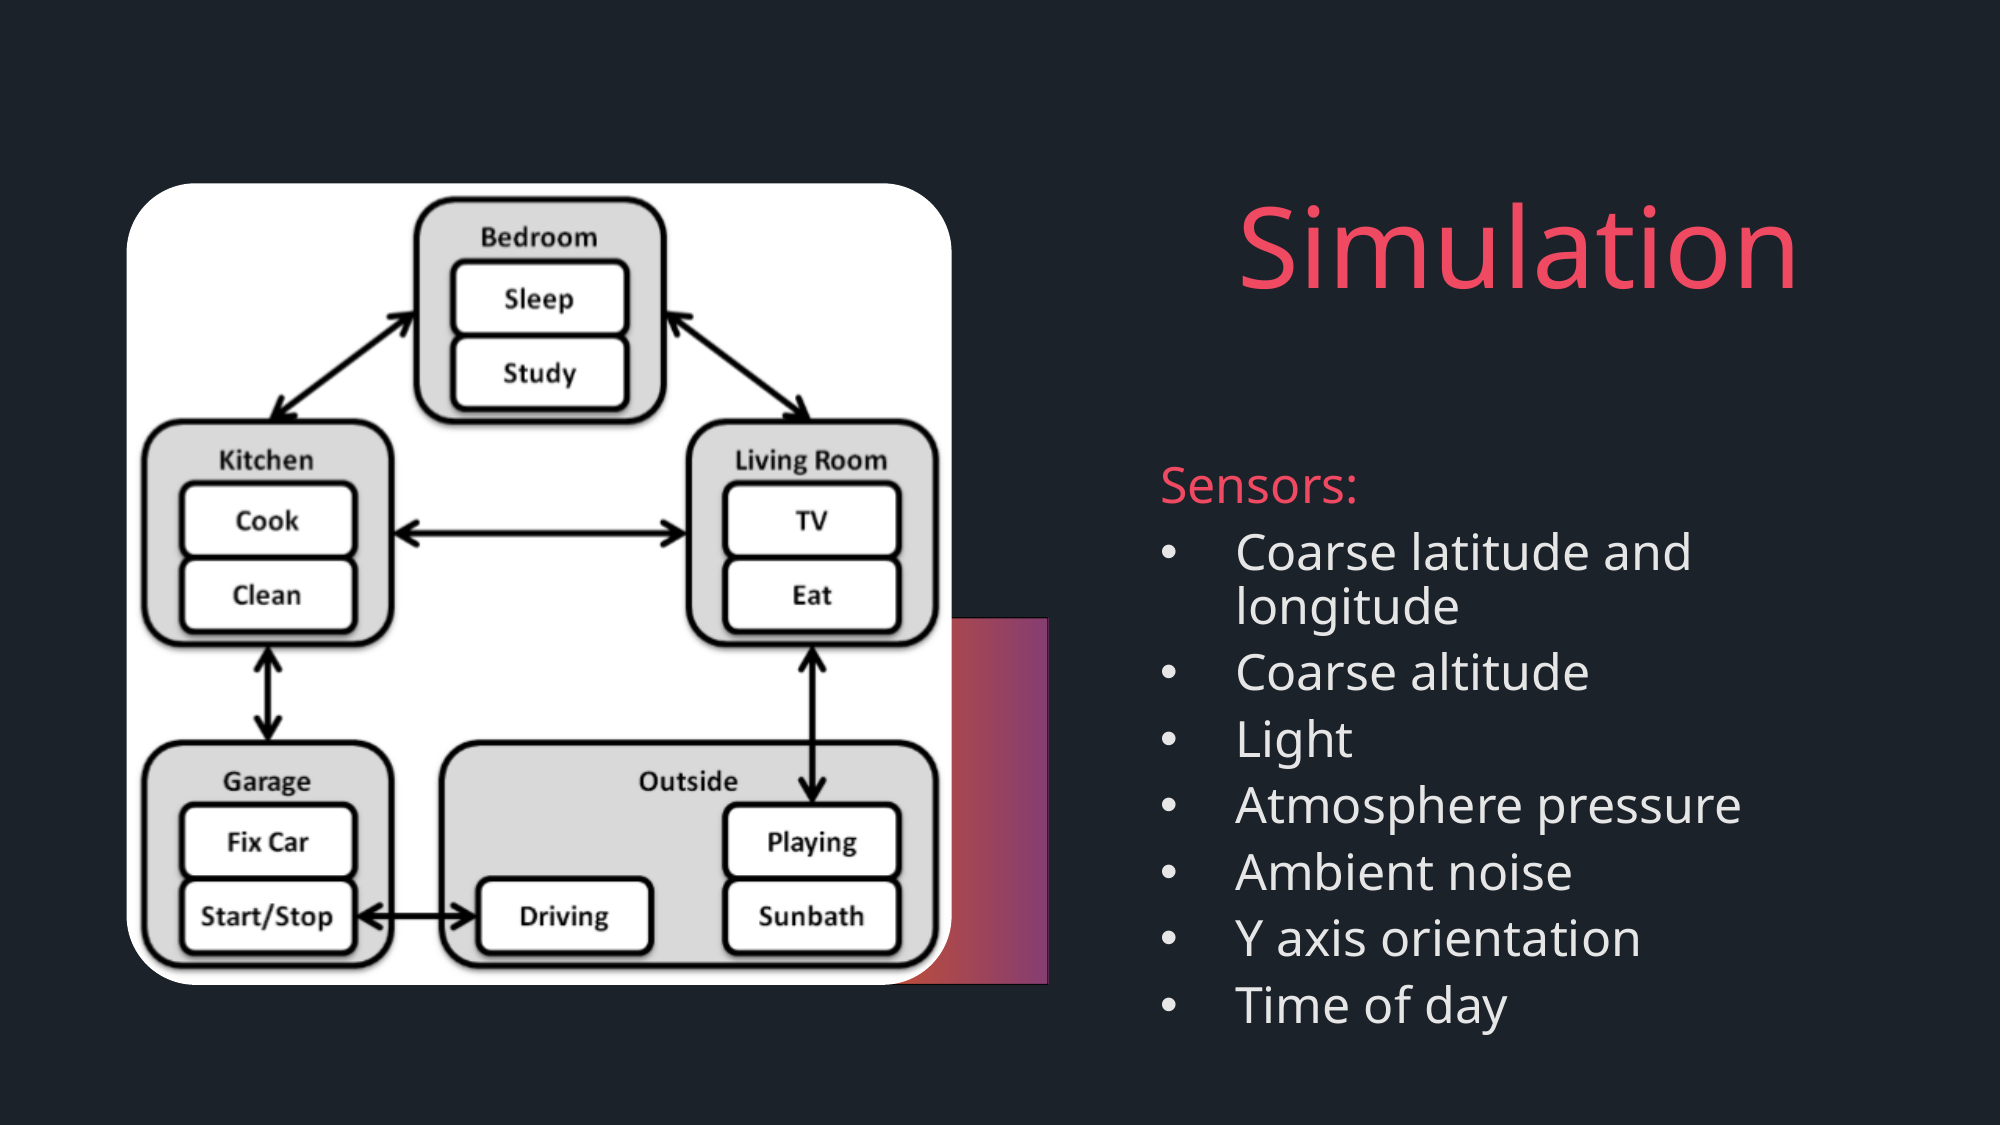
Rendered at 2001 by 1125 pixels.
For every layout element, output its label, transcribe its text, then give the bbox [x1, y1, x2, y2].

text_box Sensors: Coarse latitude and longitude Coarse altitude Light Atmosphere pressure Ambient noise Y axis orientation Time of day [1145, 453, 1922, 985]
picture [126, 183, 952, 985]
text_box Simulation [1215, 183, 1818, 321]
text_box [847, 616, 1049, 986]
